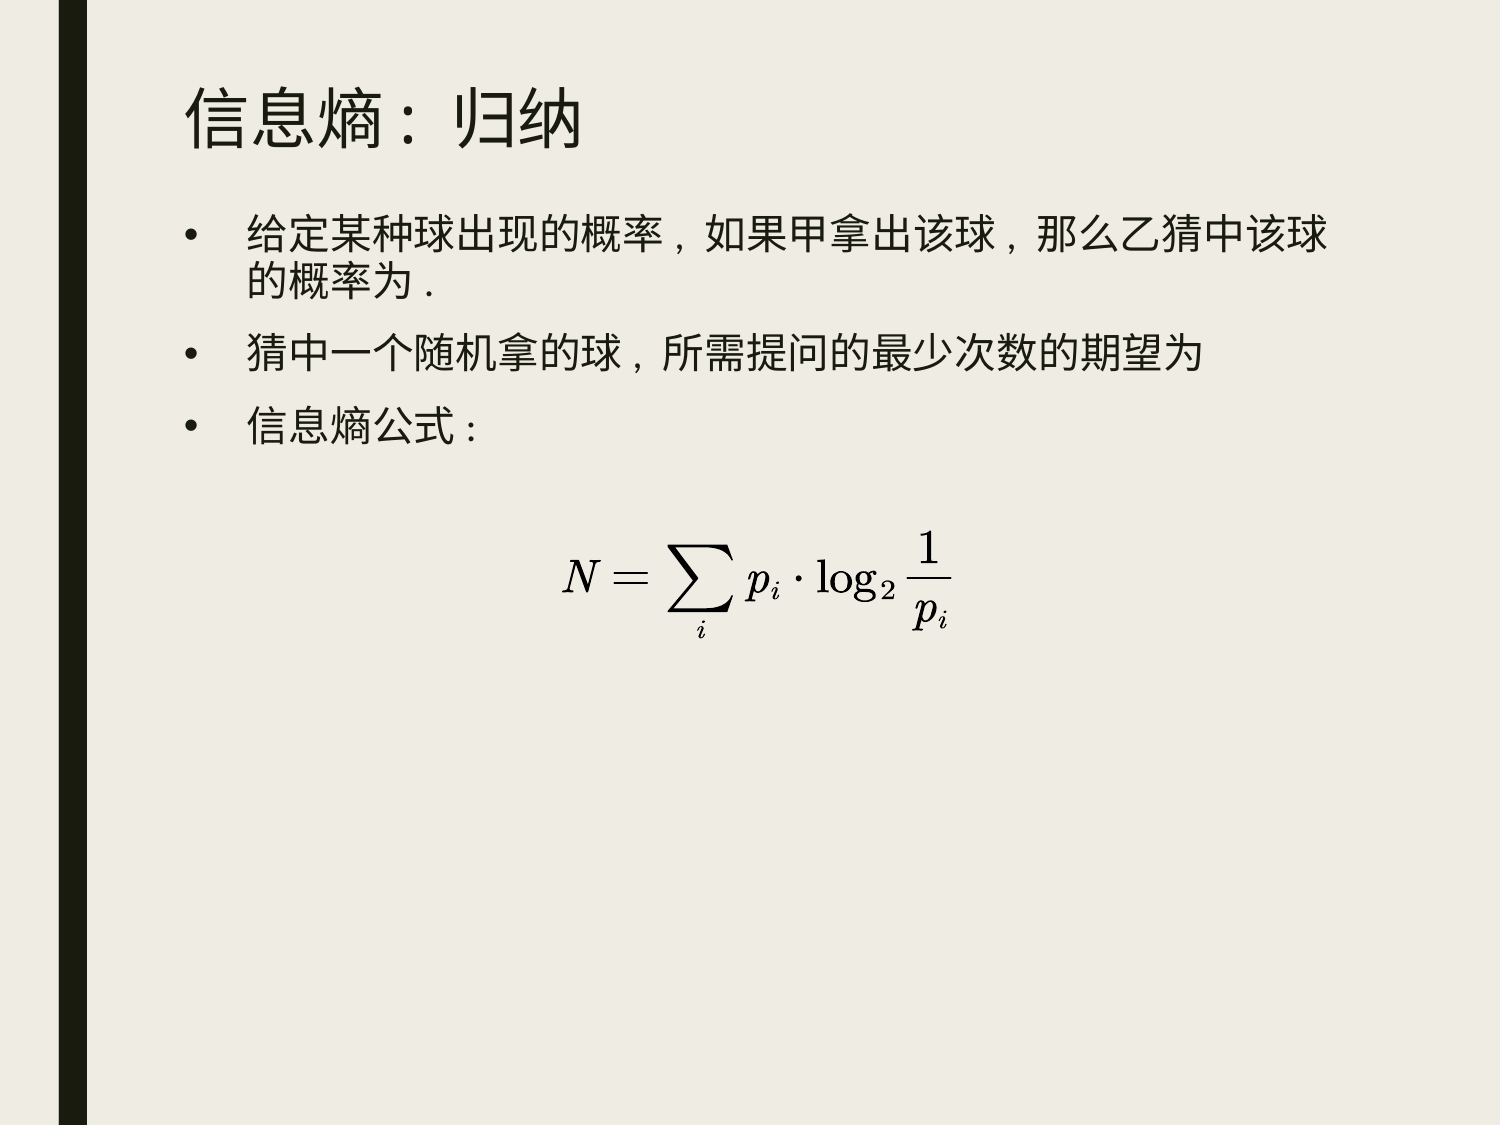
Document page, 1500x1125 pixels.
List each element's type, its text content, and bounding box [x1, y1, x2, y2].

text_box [557, 516, 962, 655]
title 信息熵: 归纳 [168, 64, 1351, 181]
